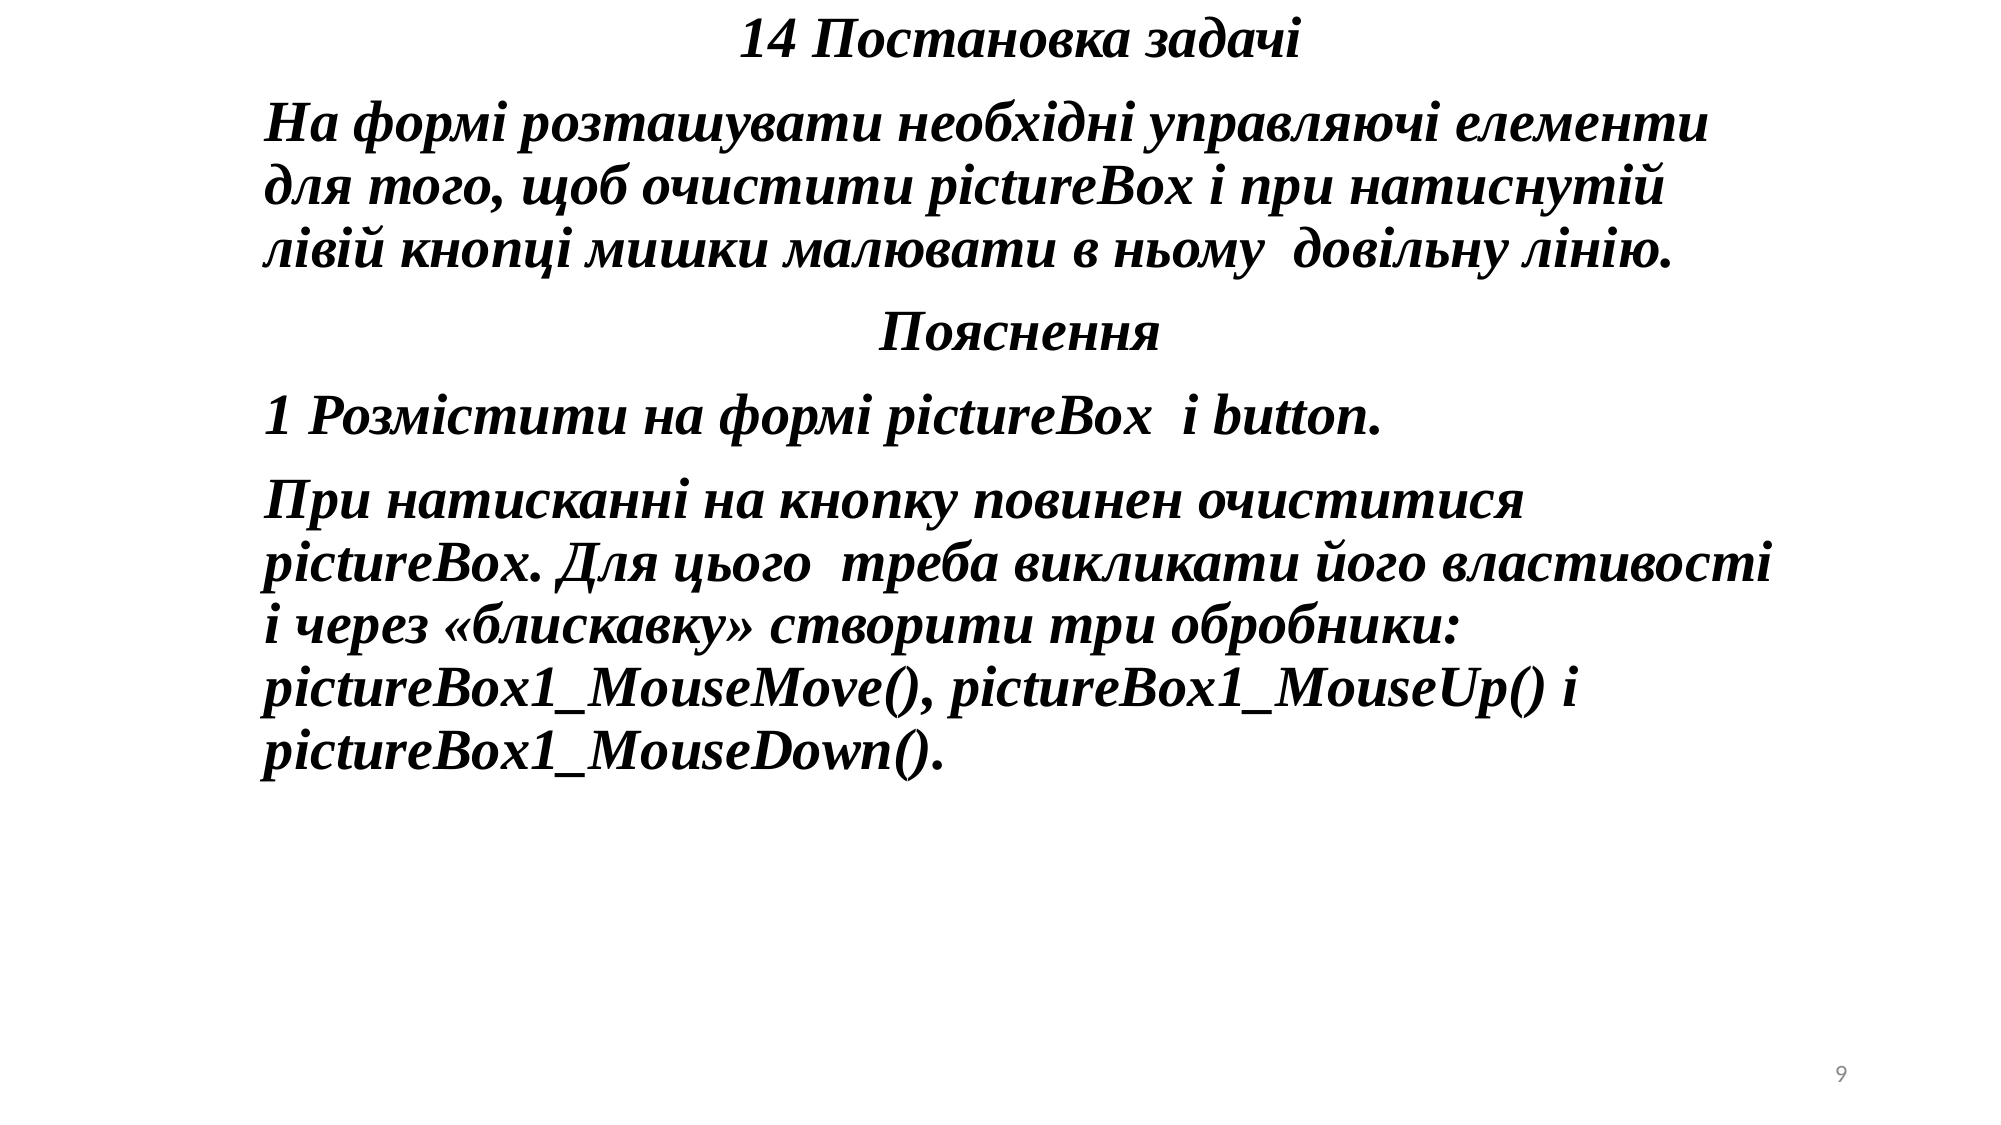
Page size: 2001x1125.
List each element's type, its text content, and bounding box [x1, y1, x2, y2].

list 14 Постановка задачі На формі розташувати необхідні управляючі елементи для того, щоб очистити pictureBox і при натиснутій лівій кнопці мишки малювати в ньому довільну лінію. Пояснення 1 Розмістити на формі pictureBox і button. При натисканні на кнопку повинен очиститися pictureBox. Для цього треба викликати його властивості і через «блискавку» створити три обробники: pictureBox1_MouseMove(), pictureBox1_MouseUp() і pictureBox1_MouseDown(). [249, 0, 1792, 1125]
slide_number 9 [1412, 1042, 1863, 1103]
